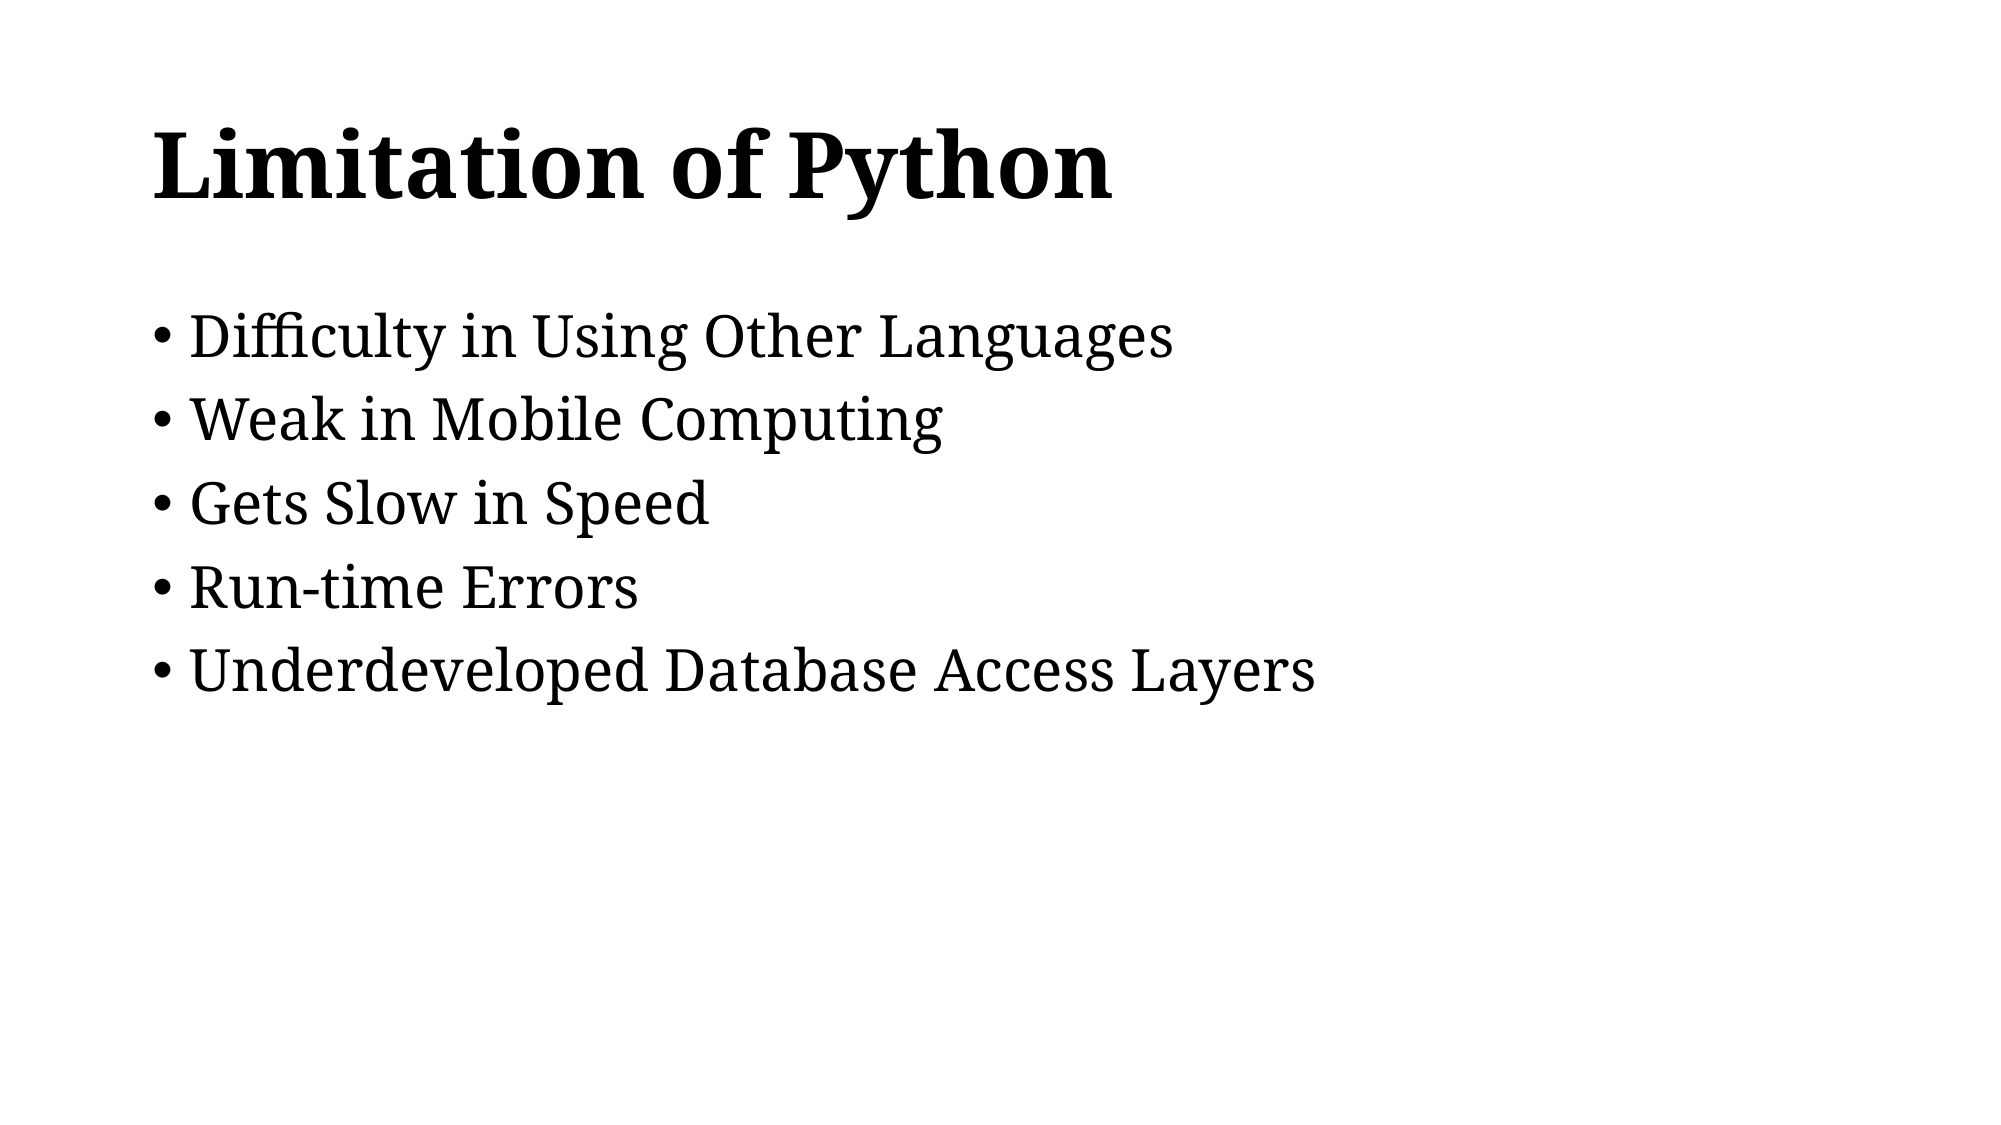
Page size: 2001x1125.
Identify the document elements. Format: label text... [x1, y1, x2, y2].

list Difficulty in Using Other Languages Weak in Mobile Computing Gets Slow in Speed Run-time Errors Underdeveloped Database Access Layers [137, 299, 1863, 1014]
title Limitation of Python [137, 59, 1863, 278]
